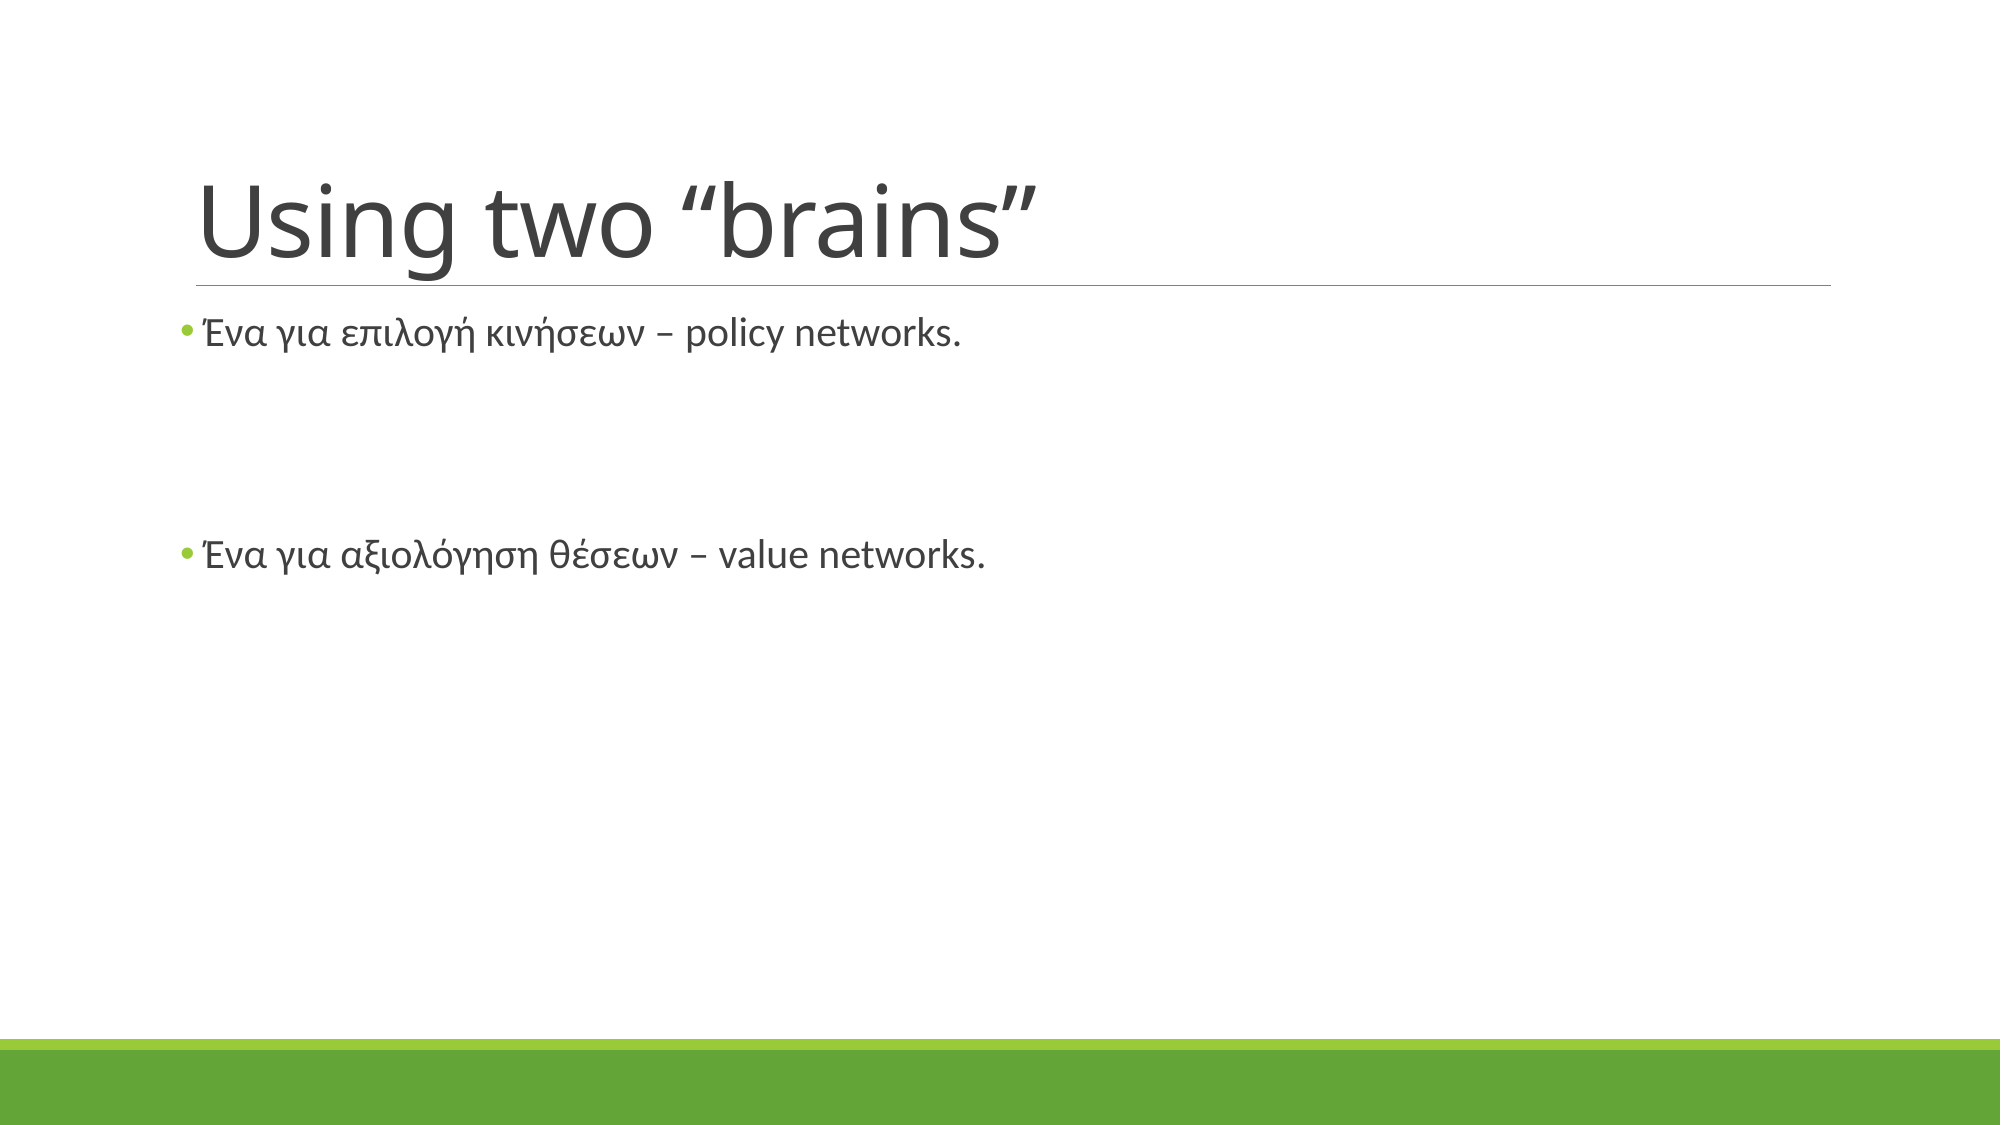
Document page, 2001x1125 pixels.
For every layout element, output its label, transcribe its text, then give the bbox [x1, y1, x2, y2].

list Ένα για επιλογή κινήσεων – policy networks. Ένα για αξιολόγηση θέσεων – value networks. [180, 302, 1830, 963]
title Using two “brains” [180, 47, 1830, 285]
